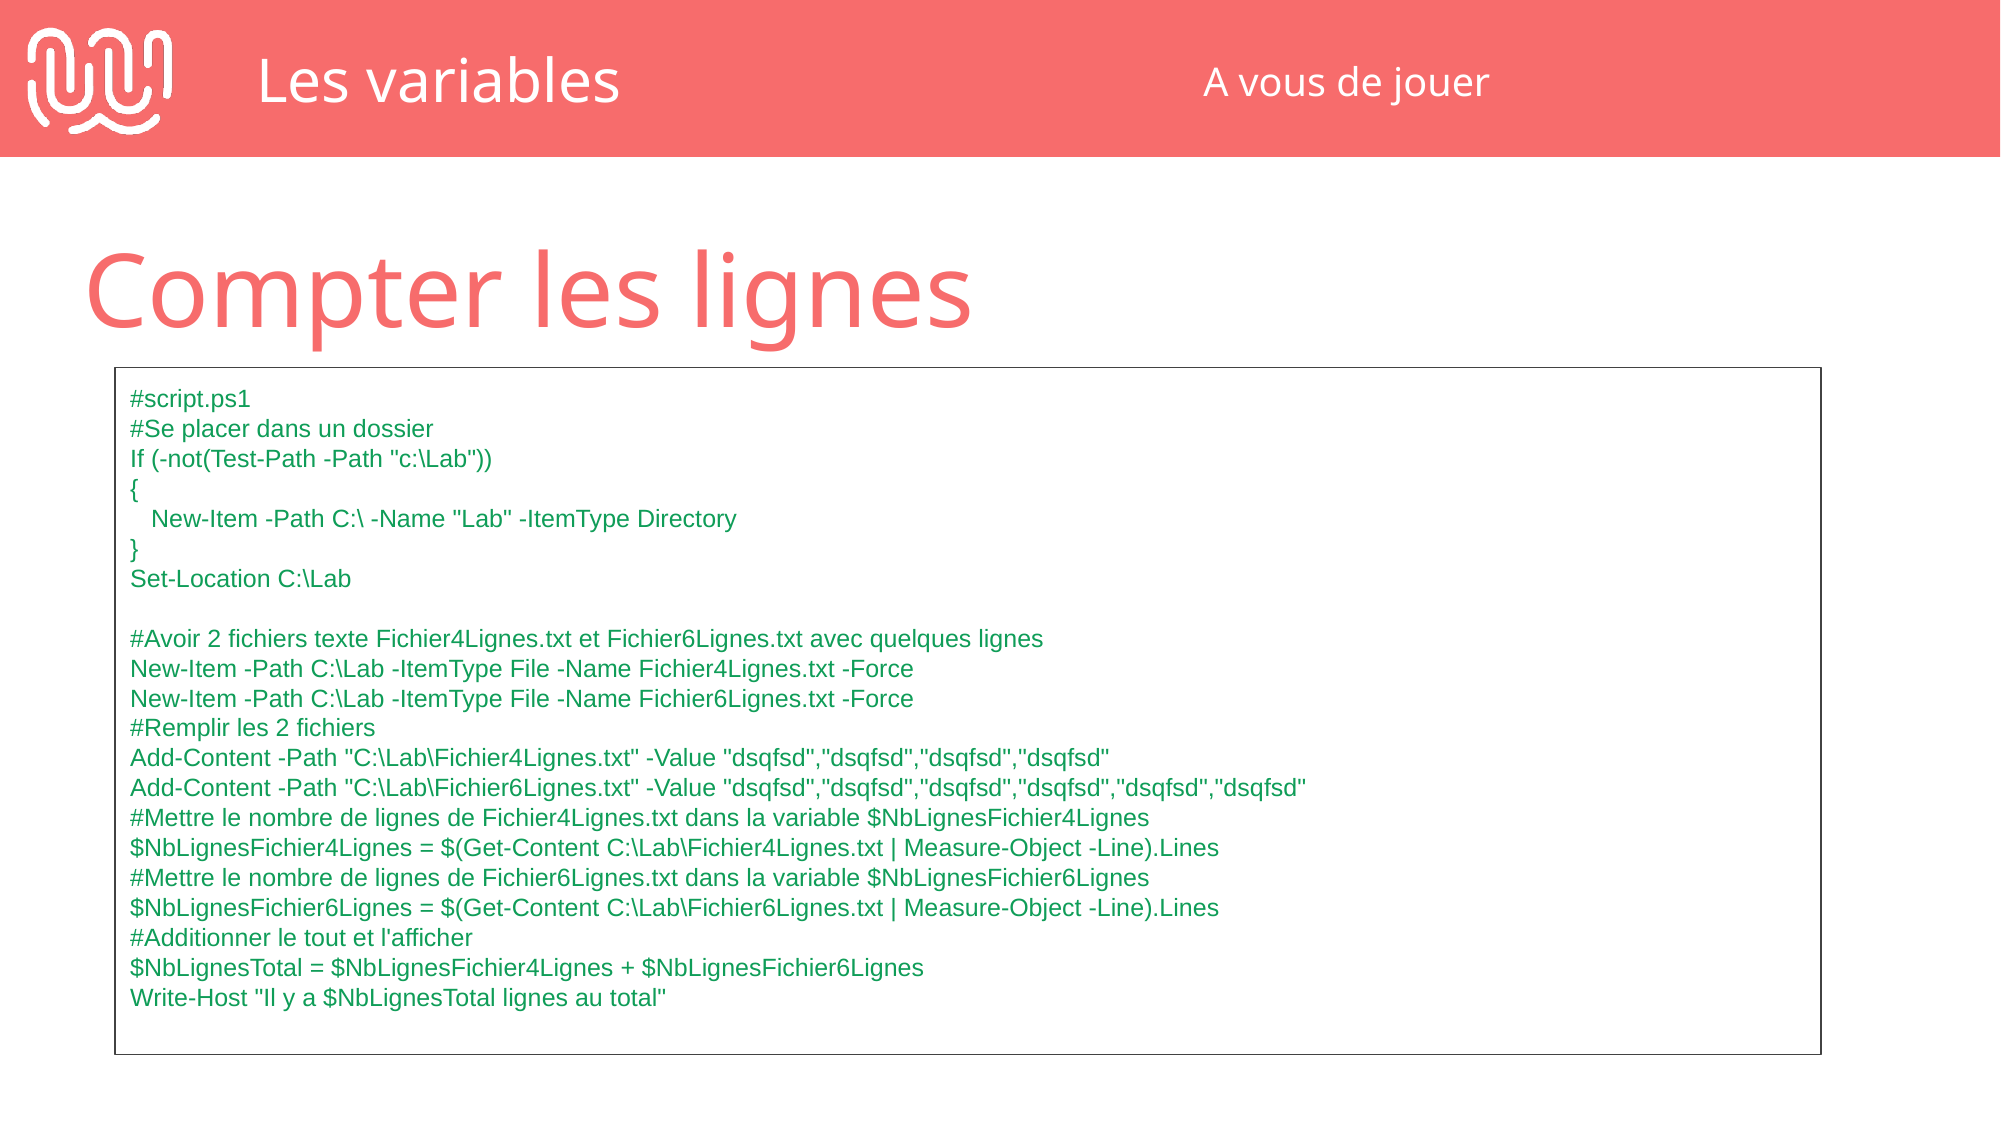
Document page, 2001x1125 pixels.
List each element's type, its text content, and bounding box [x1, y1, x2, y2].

text_box #script.ps1 #Se placer dans un dossier If (-not(Test-Path -Path "c:\Lab")) { New-Item -Path C:\ -Name "Lab" -ItemType Directory } Set-Location C:\Lab #Avoir 2 fichiers texte Fichier4Lignes.txt et Fichier6Lignes.txt avec quelques lignes New-Item -Path C:\Lab -ItemType File -Name Fichier4Lignes.txt -Force New-Item -Path C:\Lab -ItemType File -Name Fichier6Lignes.txt -Force #Remplir les 2 fichiers Add-Content -Path "C:\Lab\Fichier4Lignes.txt" -Value "dsqfsd","dsqfsd","dsqfsd","dsqfsd" Add-Content -Path "C:\Lab\Fichier6Lignes.txt" -Value "dsqfsd","dsqfsd","dsqfsd","dsqfsd","dsqfsd","dsqfsd" #Mettre le nombre de lignes de Fichier4Lignes.txt dans la variable $NbLignesFichier4Lignes $NbLignesFichier4Lignes = $(Get-Content C:\Lab\Fichier4Lignes.txt | Measure-Object -Line).Lines #Mettre le nombre de lignes de Fichier6Lignes.txt dans la variable $NbLignesFichier6Lignes $NbLignesFichier6Lignes = $(Get-Content C:\Lab\Fichier6Lignes.txt | Measure-Object -Line).Lines #Additionner le tout et l'afficher $NbLignesTotal = $NbLignesFichier4Lignes + $NbLignesFichier6Lignes Write-Host "Il y a $NbLignesTotal lignes au total" [115, 367, 1821, 1055]
subtitle A vous de jouer [1203, 41, 1971, 121]
picture [27, 27, 178, 135]
title Les variables [256, 0, 1194, 157]
title Compter les lignes [83, 224, 1937, 342]
